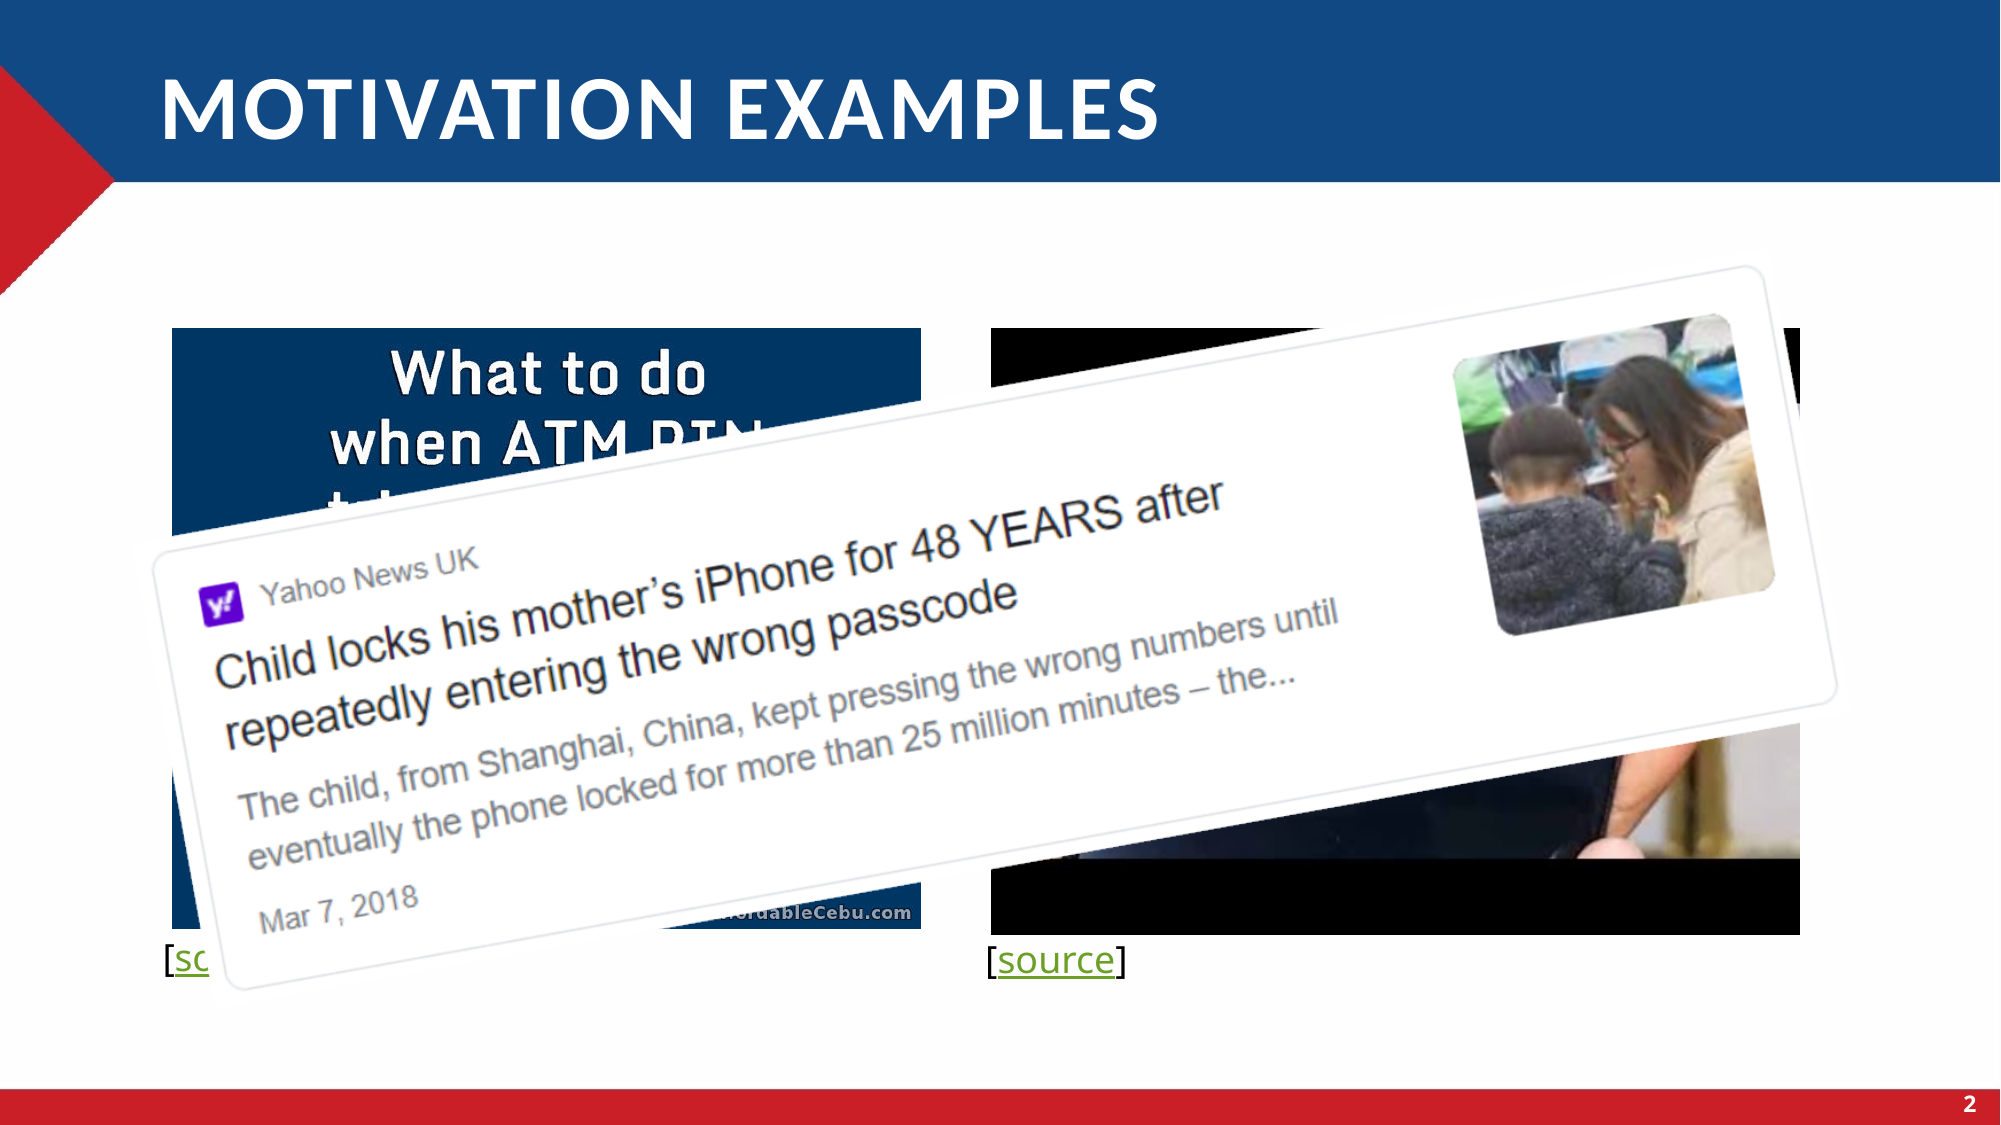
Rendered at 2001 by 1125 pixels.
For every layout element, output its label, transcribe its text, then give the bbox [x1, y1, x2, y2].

text_box [source] [147, 926, 211, 992]
slide_number 2 [1939, 1085, 2000, 1125]
title Motivation examples [127, 45, 1890, 176]
text_box [source] [970, 928, 1143, 995]
picture [0, 0, 2001, 1125]
